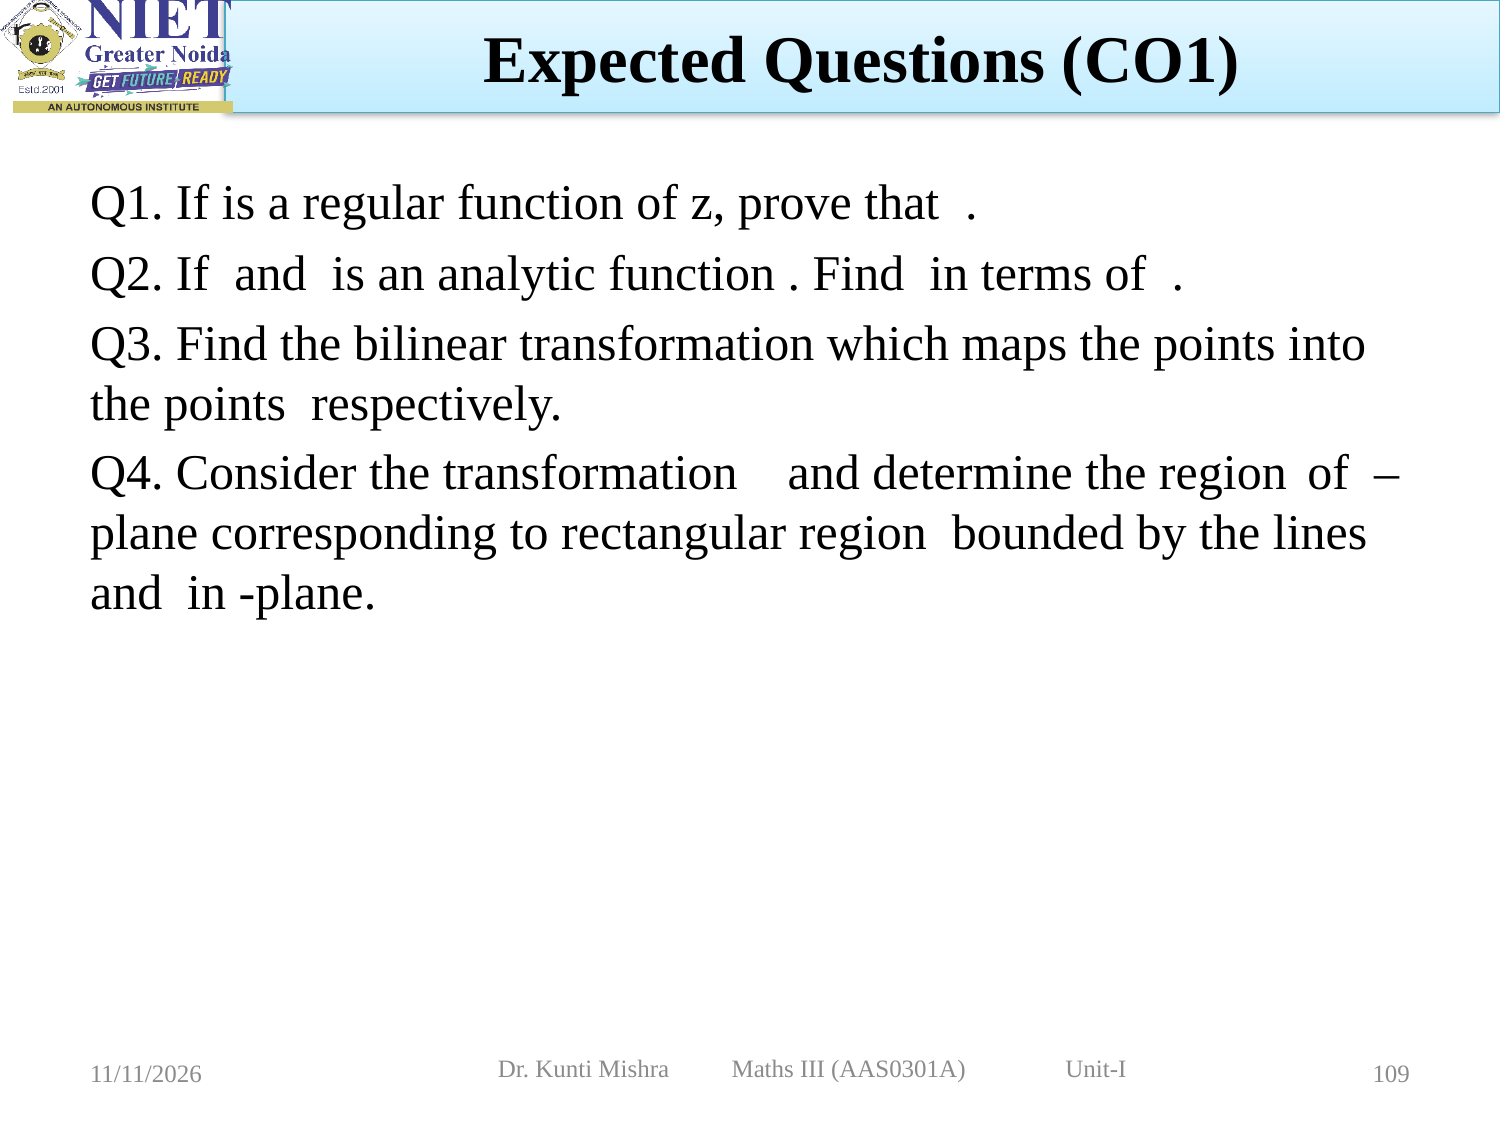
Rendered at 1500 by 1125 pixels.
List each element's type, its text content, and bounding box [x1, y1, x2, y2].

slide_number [75, 1042, 425, 1103]
footer Dr. Kunti Mishra Maths III (AAS0301A) Unit-I [412, 1037, 1213, 1098]
text_box Expected Questions (CO1) [236, 0, 1500, 113]
picture [0, 0, 234, 113]
slide_number 109 [1074, 1042, 1425, 1103]
